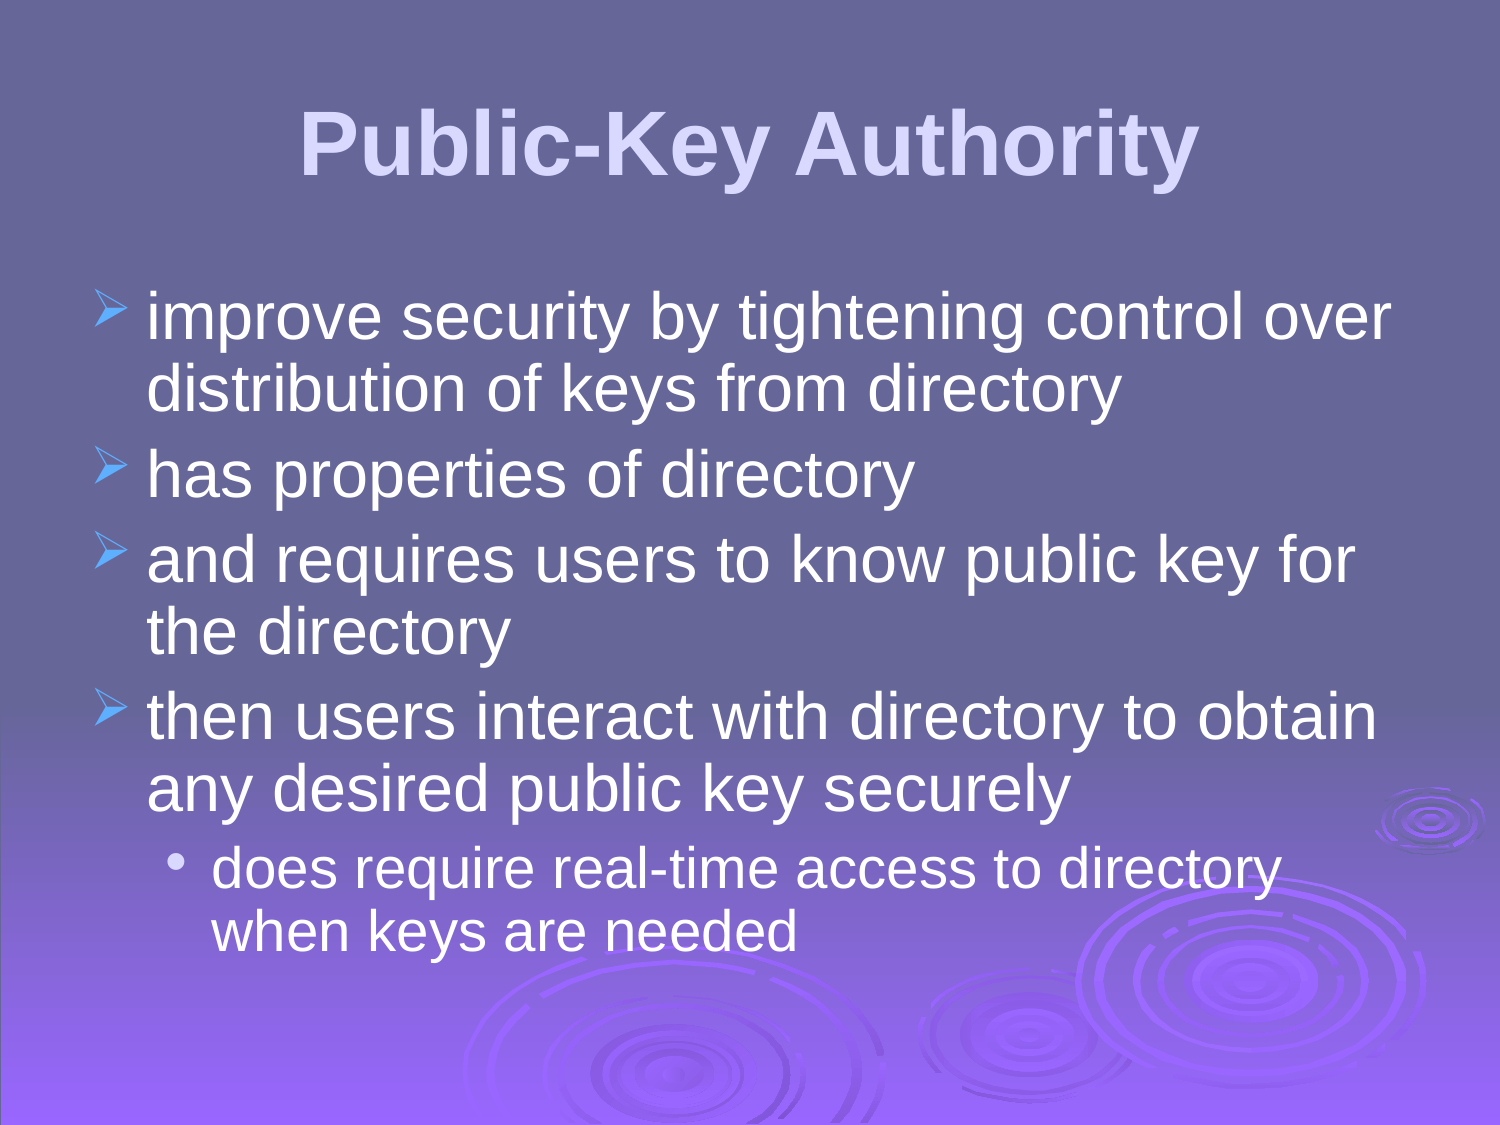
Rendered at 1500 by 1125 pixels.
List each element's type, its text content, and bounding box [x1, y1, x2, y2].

list improve security by tightening control over distribution of keys from directory has properties of directory and requires users to know public key for the directory then users interact with directory to obtain any desired public key securely does require real-time access to directory when keys are needed [75, 275, 1425, 1006]
title Public-Key Authority [75, 45, 1425, 233]
